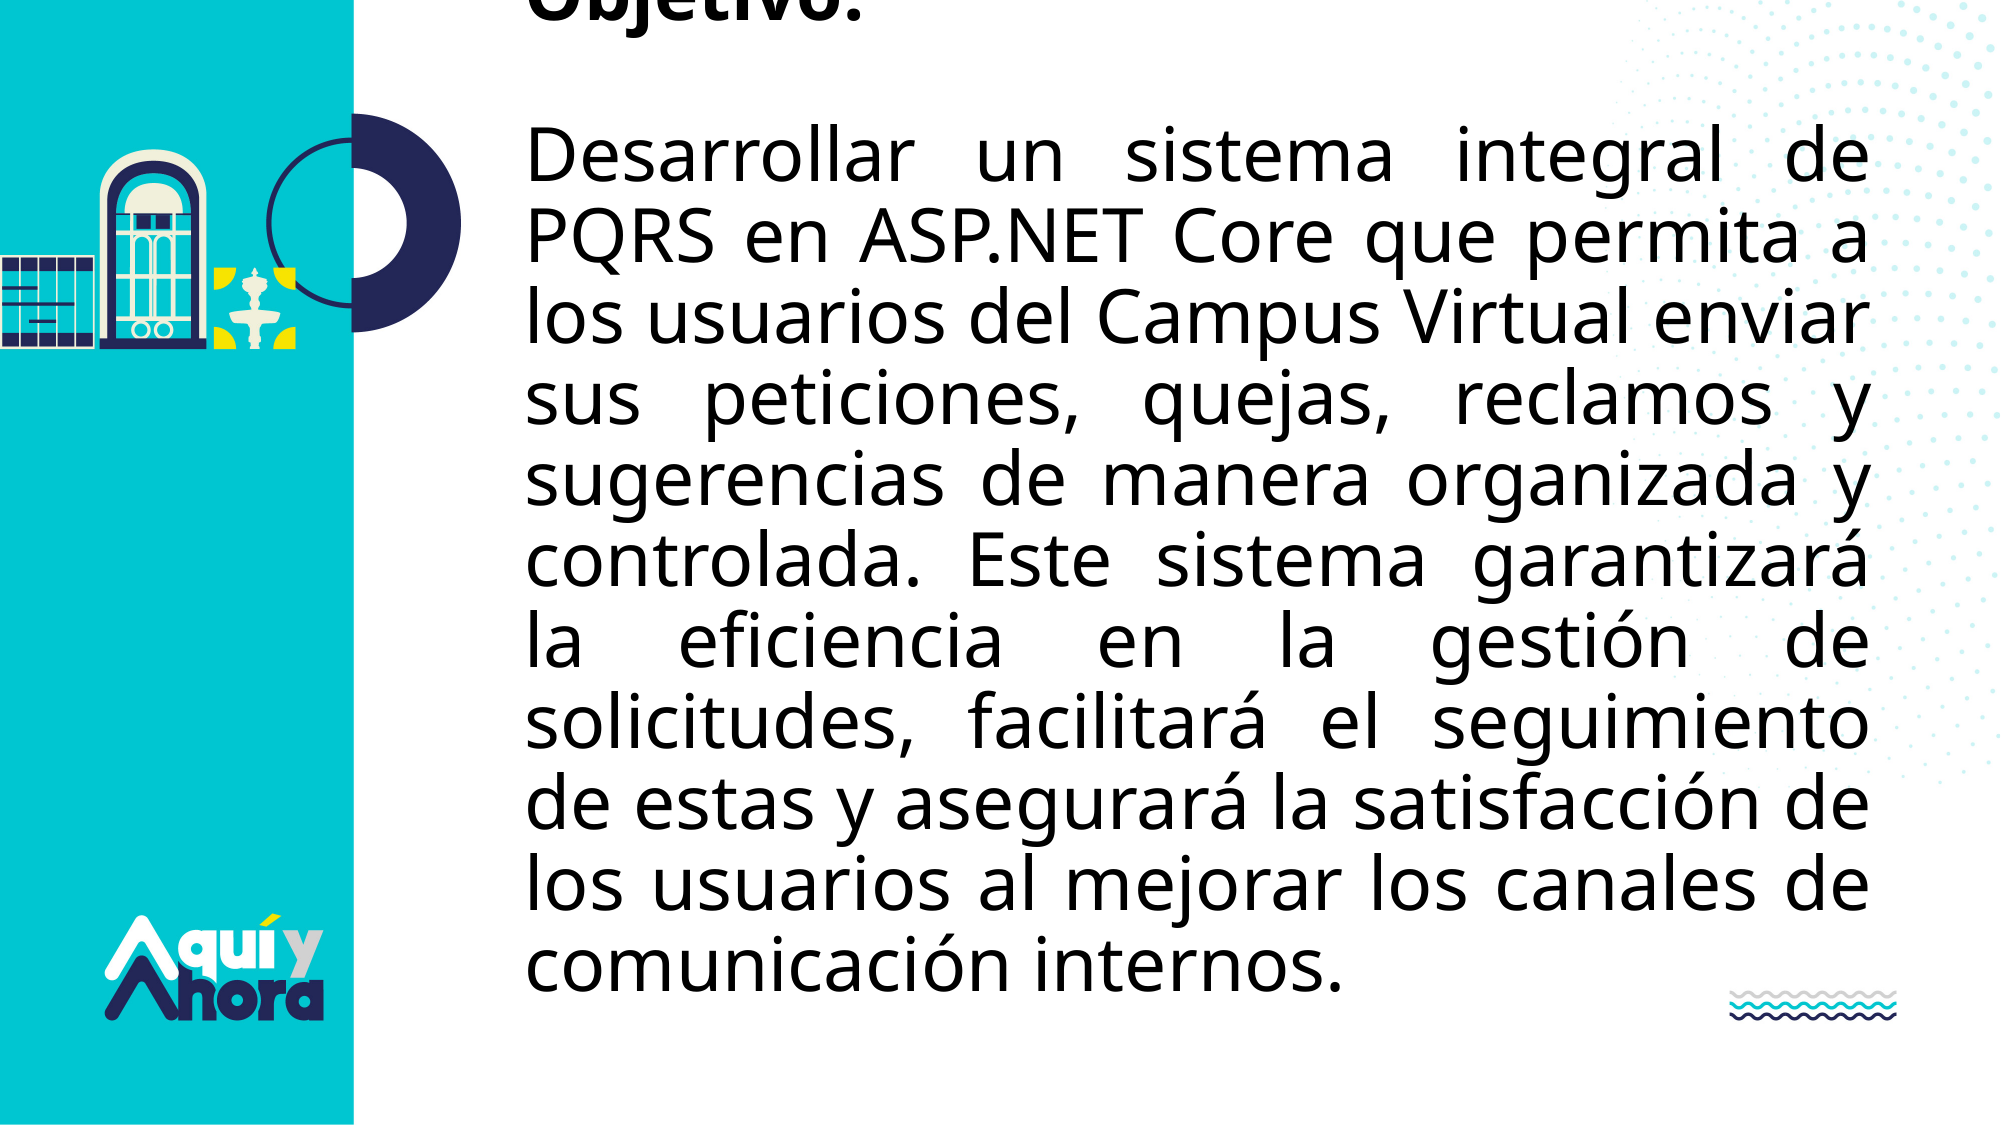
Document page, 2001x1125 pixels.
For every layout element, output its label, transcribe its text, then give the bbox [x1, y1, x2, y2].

picture [0, 0, 2001, 1125]
title Objetivo: Desarrollar un sistema integral de PQRS en ASP.NET Core que permita a los usuarios del Campus Virtual enviar sus peticiones, quejas, reclamos y sugerencias de manera organizada y controlada. Este sistema garantizará la eficiencia en la gestión de solicitudes, facilitará el seguimiento de estas y asegurará la satisfacción de los usuarios al mejorar los canales de comunicación internos. [509, 173, 1888, 1016]
